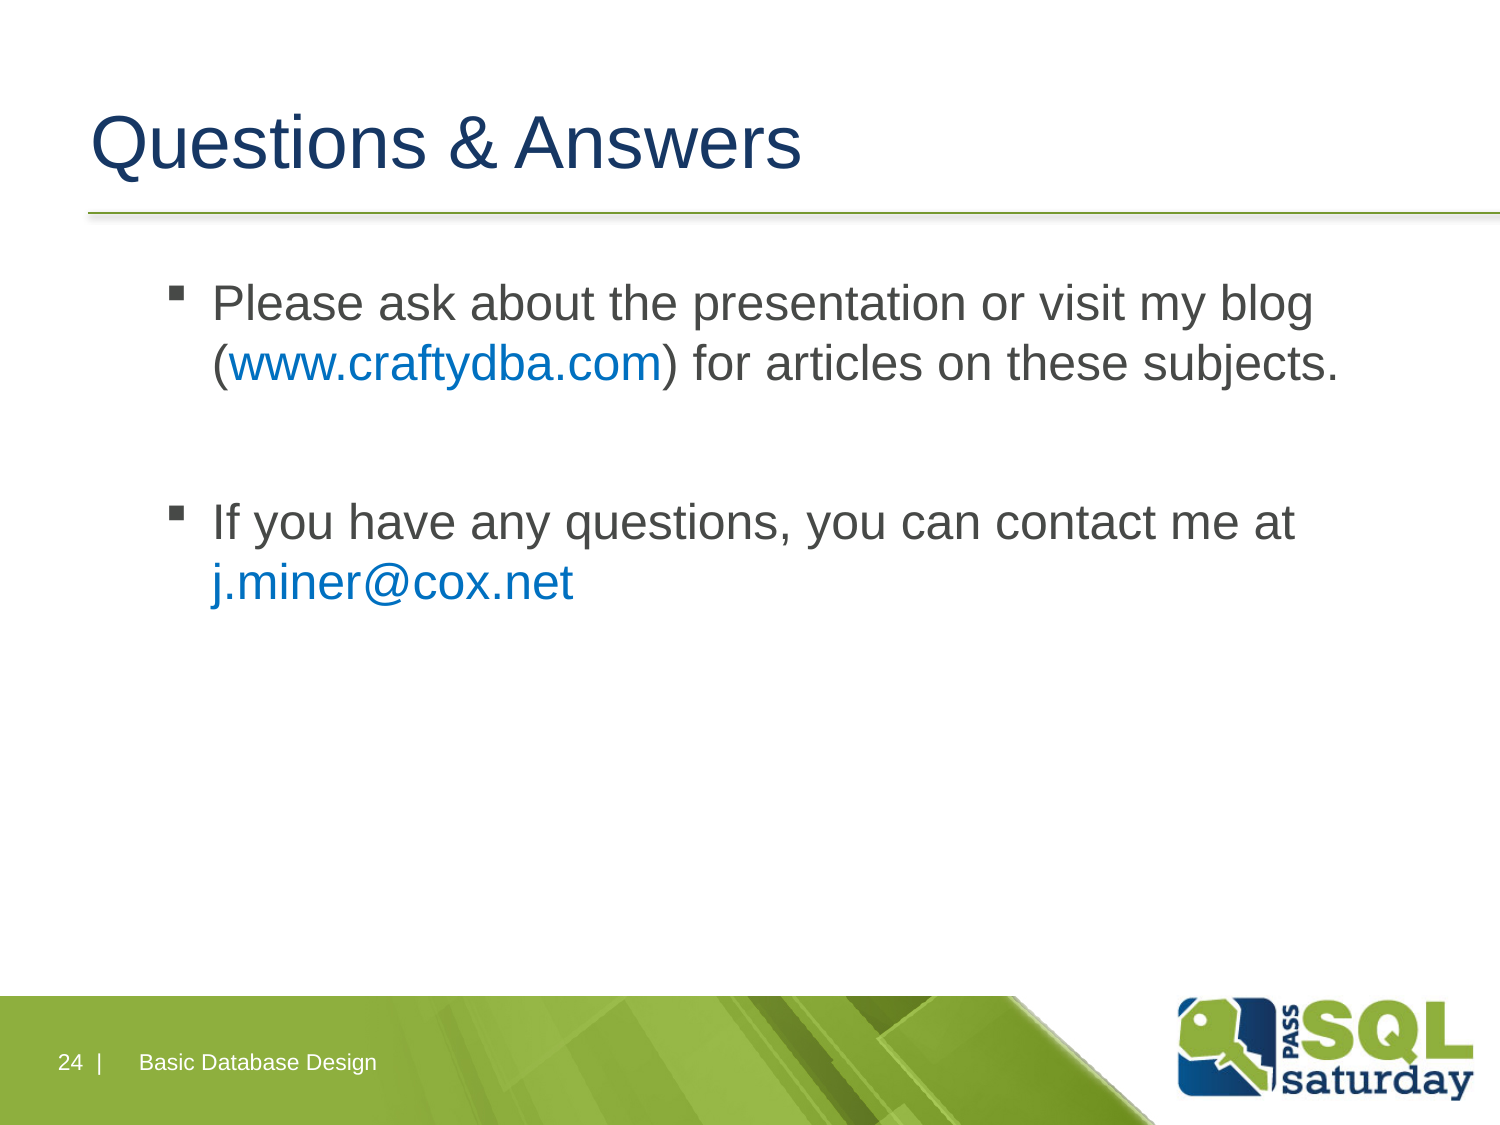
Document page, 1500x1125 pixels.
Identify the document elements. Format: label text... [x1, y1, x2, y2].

picture [0, 969, 1483, 1125]
title Questions & Answers [75, 45, 1425, 233]
footer Basic Database Design [124, 1031, 751, 1092]
text_box 24 | [37, 1031, 124, 1092]
list Please ask about the presentation or visit my blog (www.craftydba.com) for articles on these subjects. If you have any questions, you can contact me at j.miner@cox.net [75, 262, 1425, 1005]
